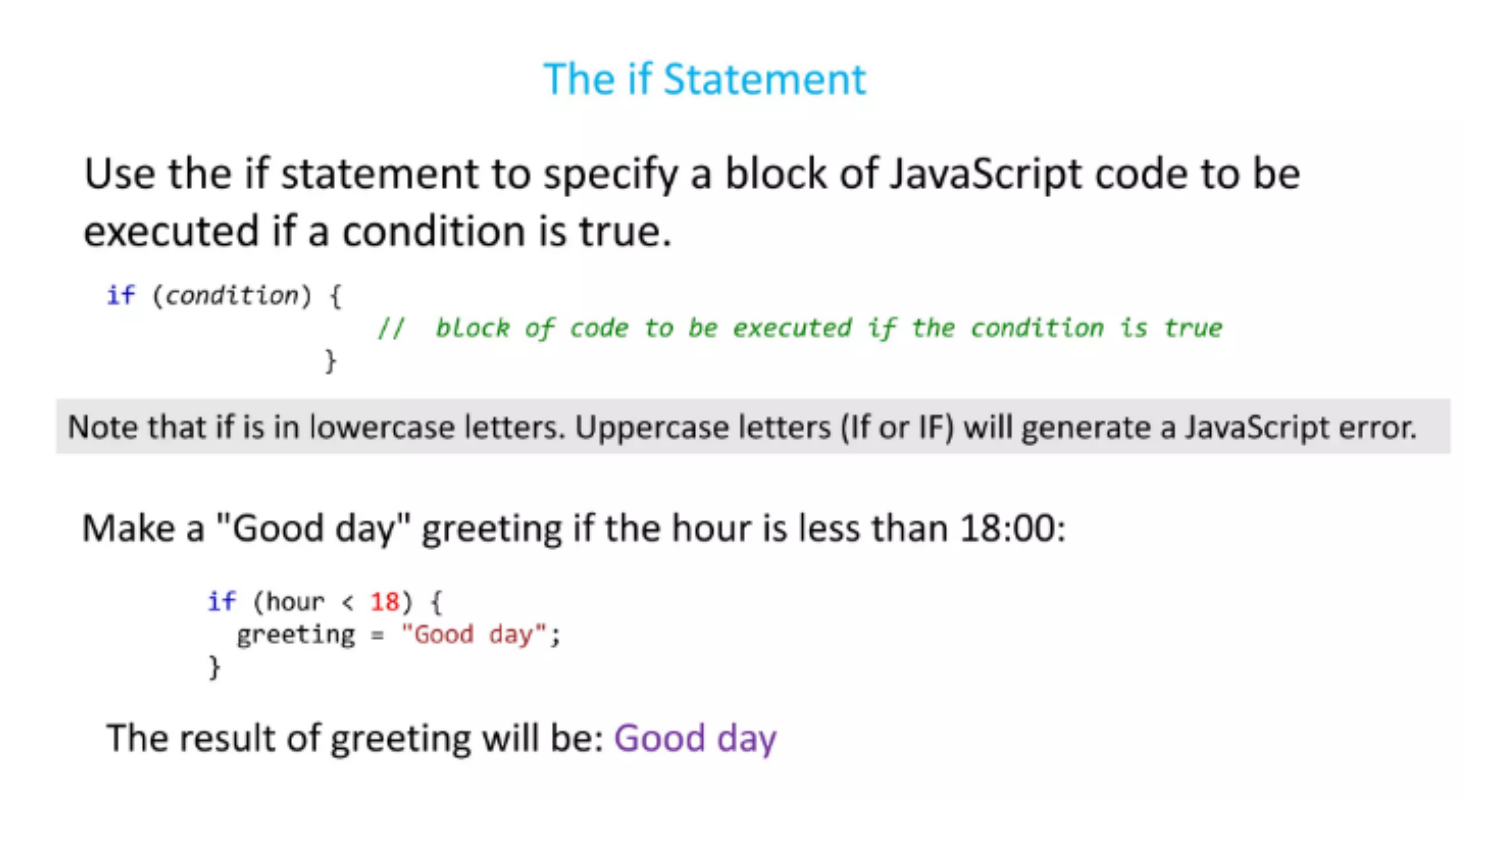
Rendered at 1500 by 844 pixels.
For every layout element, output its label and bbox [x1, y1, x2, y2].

picture [37, 42, 1463, 802]
